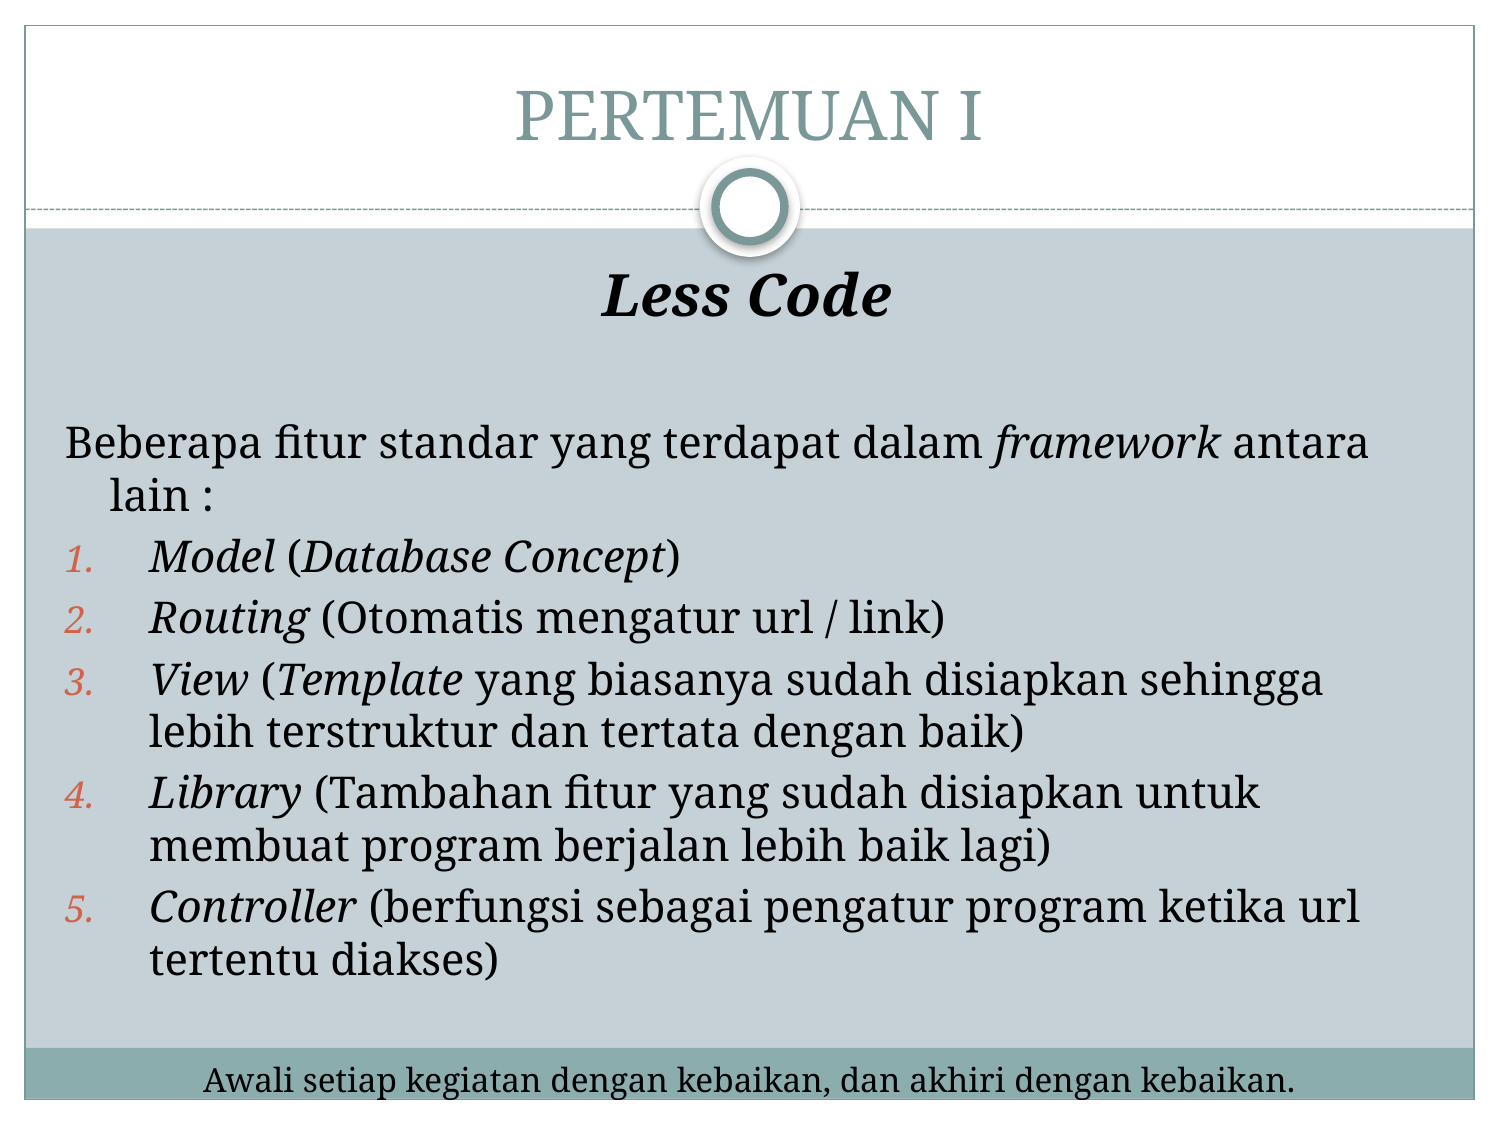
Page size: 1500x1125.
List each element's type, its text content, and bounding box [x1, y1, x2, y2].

footer Awali setiap kegiatan dengan kebaikan, dan akhiri dengan kebaikan. [50, 1051, 1450, 1112]
list Less Code Beberapa fitur standar yang terdapat dalam framework antara lain : Model (Database Concept) Routing (Otomatis mengatur url / link) View (Template yang biasanya sudah disiapkan sehingga lebih terstruktur dan tertata dengan baik) Library (Tambahan fitur yang sudah disiapkan untuk membuat program berjalan lebih baik lagi) Controller (berfungsi sebagai pengatur program ketika url tertentu diakses) [50, 250, 1445, 1001]
title PERTEMUAN I [49, 37, 1450, 162]
